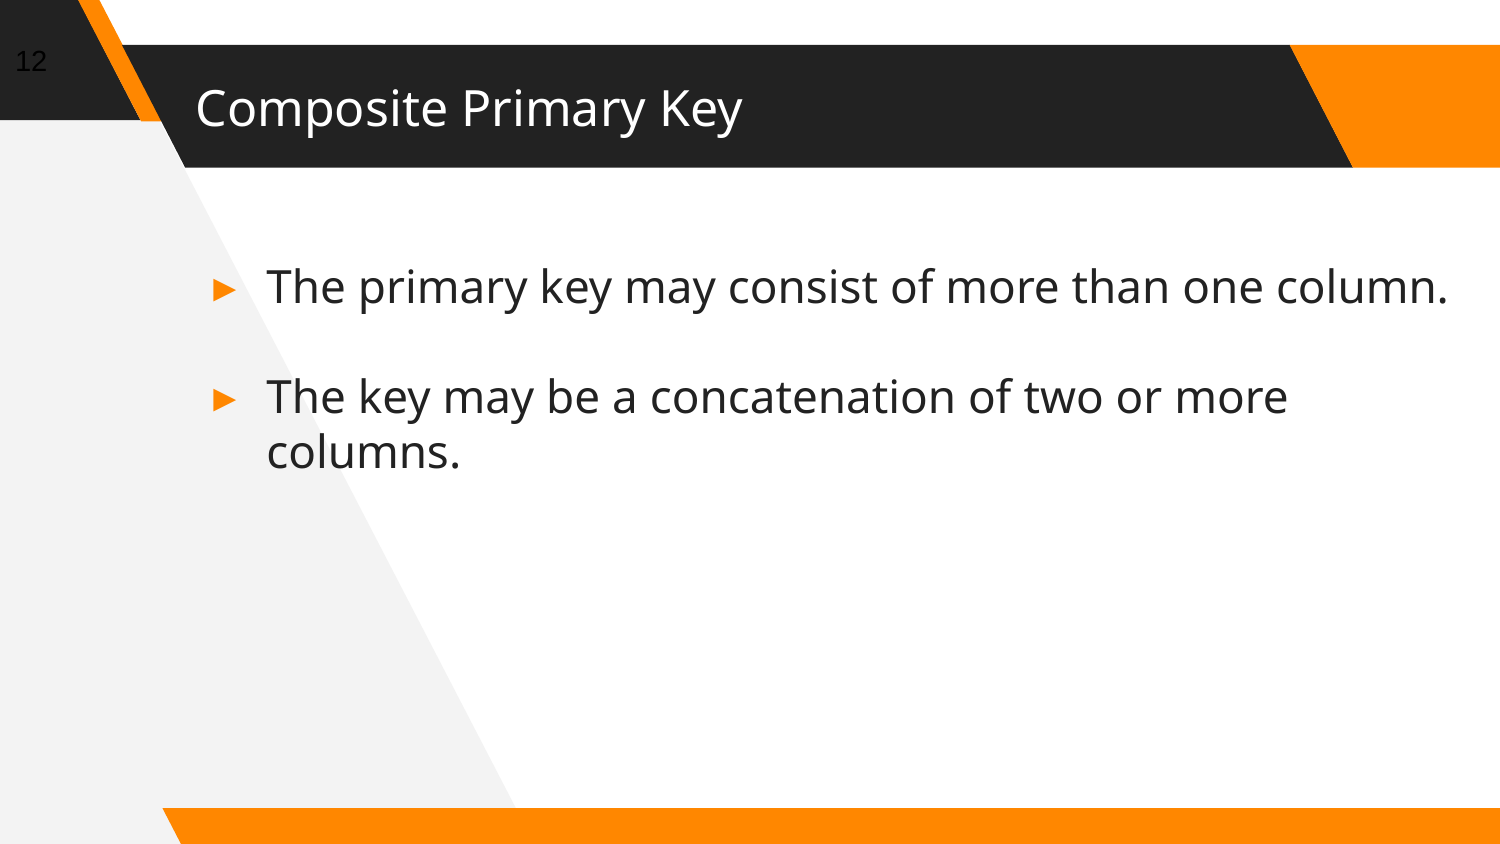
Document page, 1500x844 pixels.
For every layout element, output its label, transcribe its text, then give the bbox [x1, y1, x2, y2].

slide_number 12 [0, 0, 98, 121]
title Composite Primary Key [180, 44, 1424, 168]
list The primary key may consist of more than one column. The key may be a concatenation of two or more columns. [180, 187, 1480, 793]
